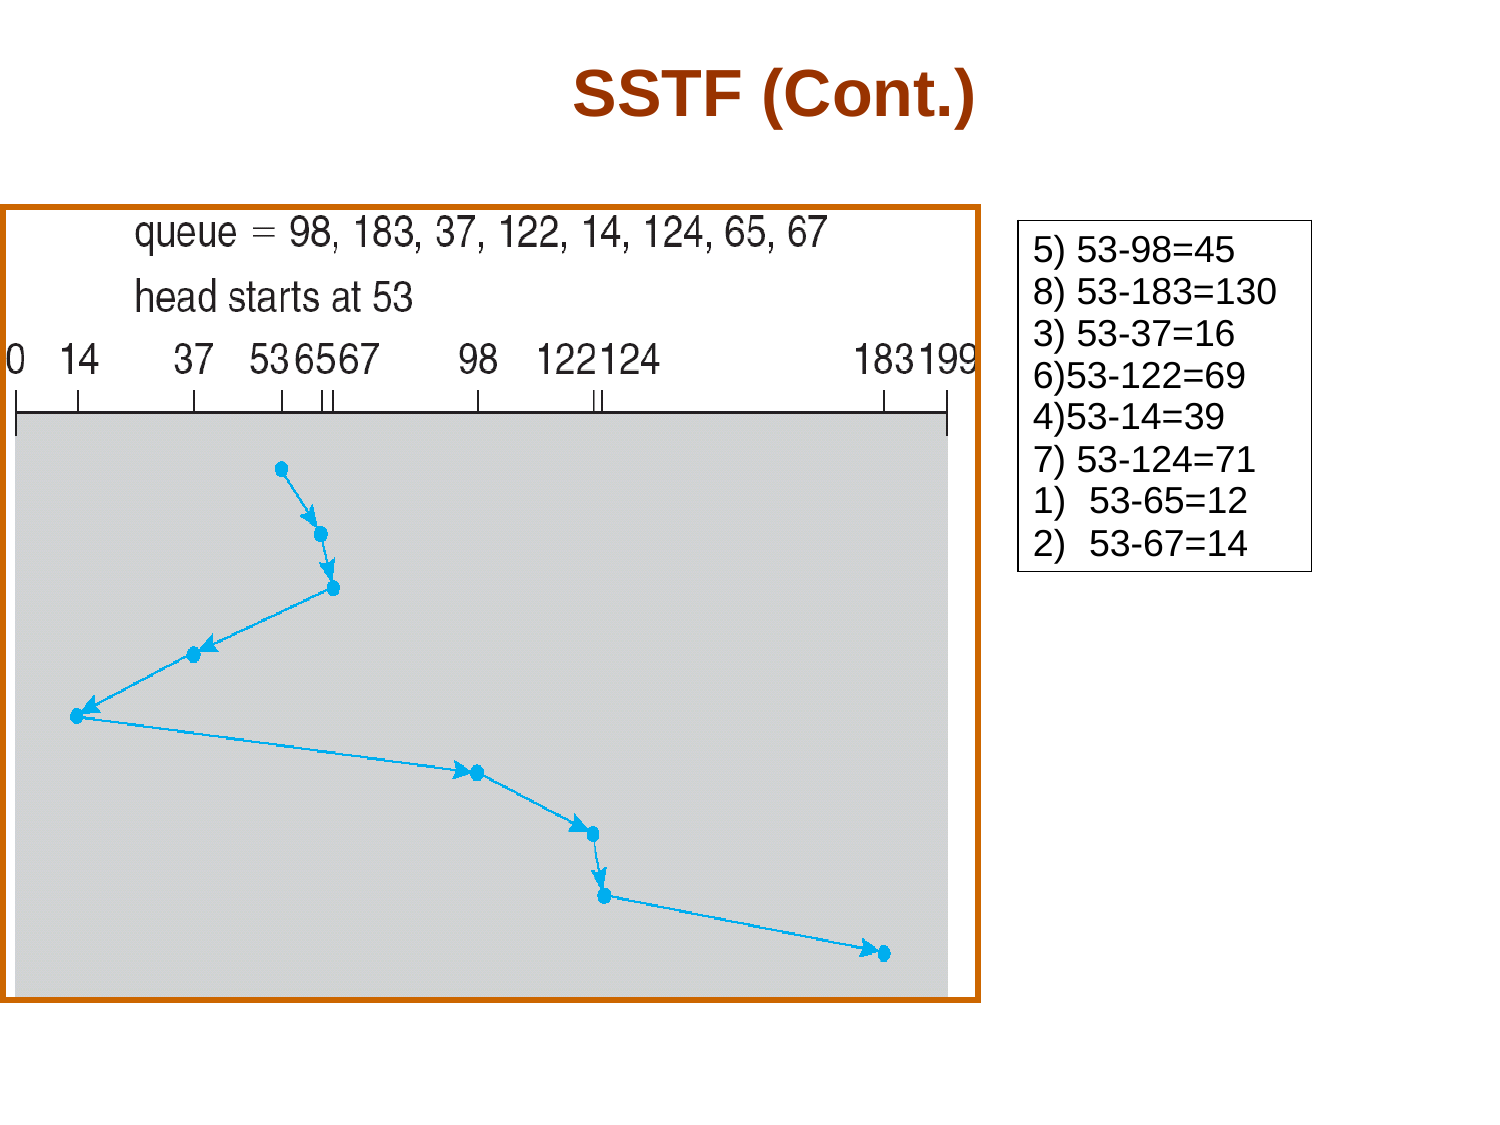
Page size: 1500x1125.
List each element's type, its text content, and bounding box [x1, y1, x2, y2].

table_header 5) 53-98=45 8) 53-183=130 3) 53-37=16 6)53-122=69 4)53-14=39 7) 53-124=71 53-65=12 53-67=14 [1019, 221, 1311, 571]
title SSTF (Cont.) [112, 37, 1438, 138]
picture [6, 210, 976, 998]
